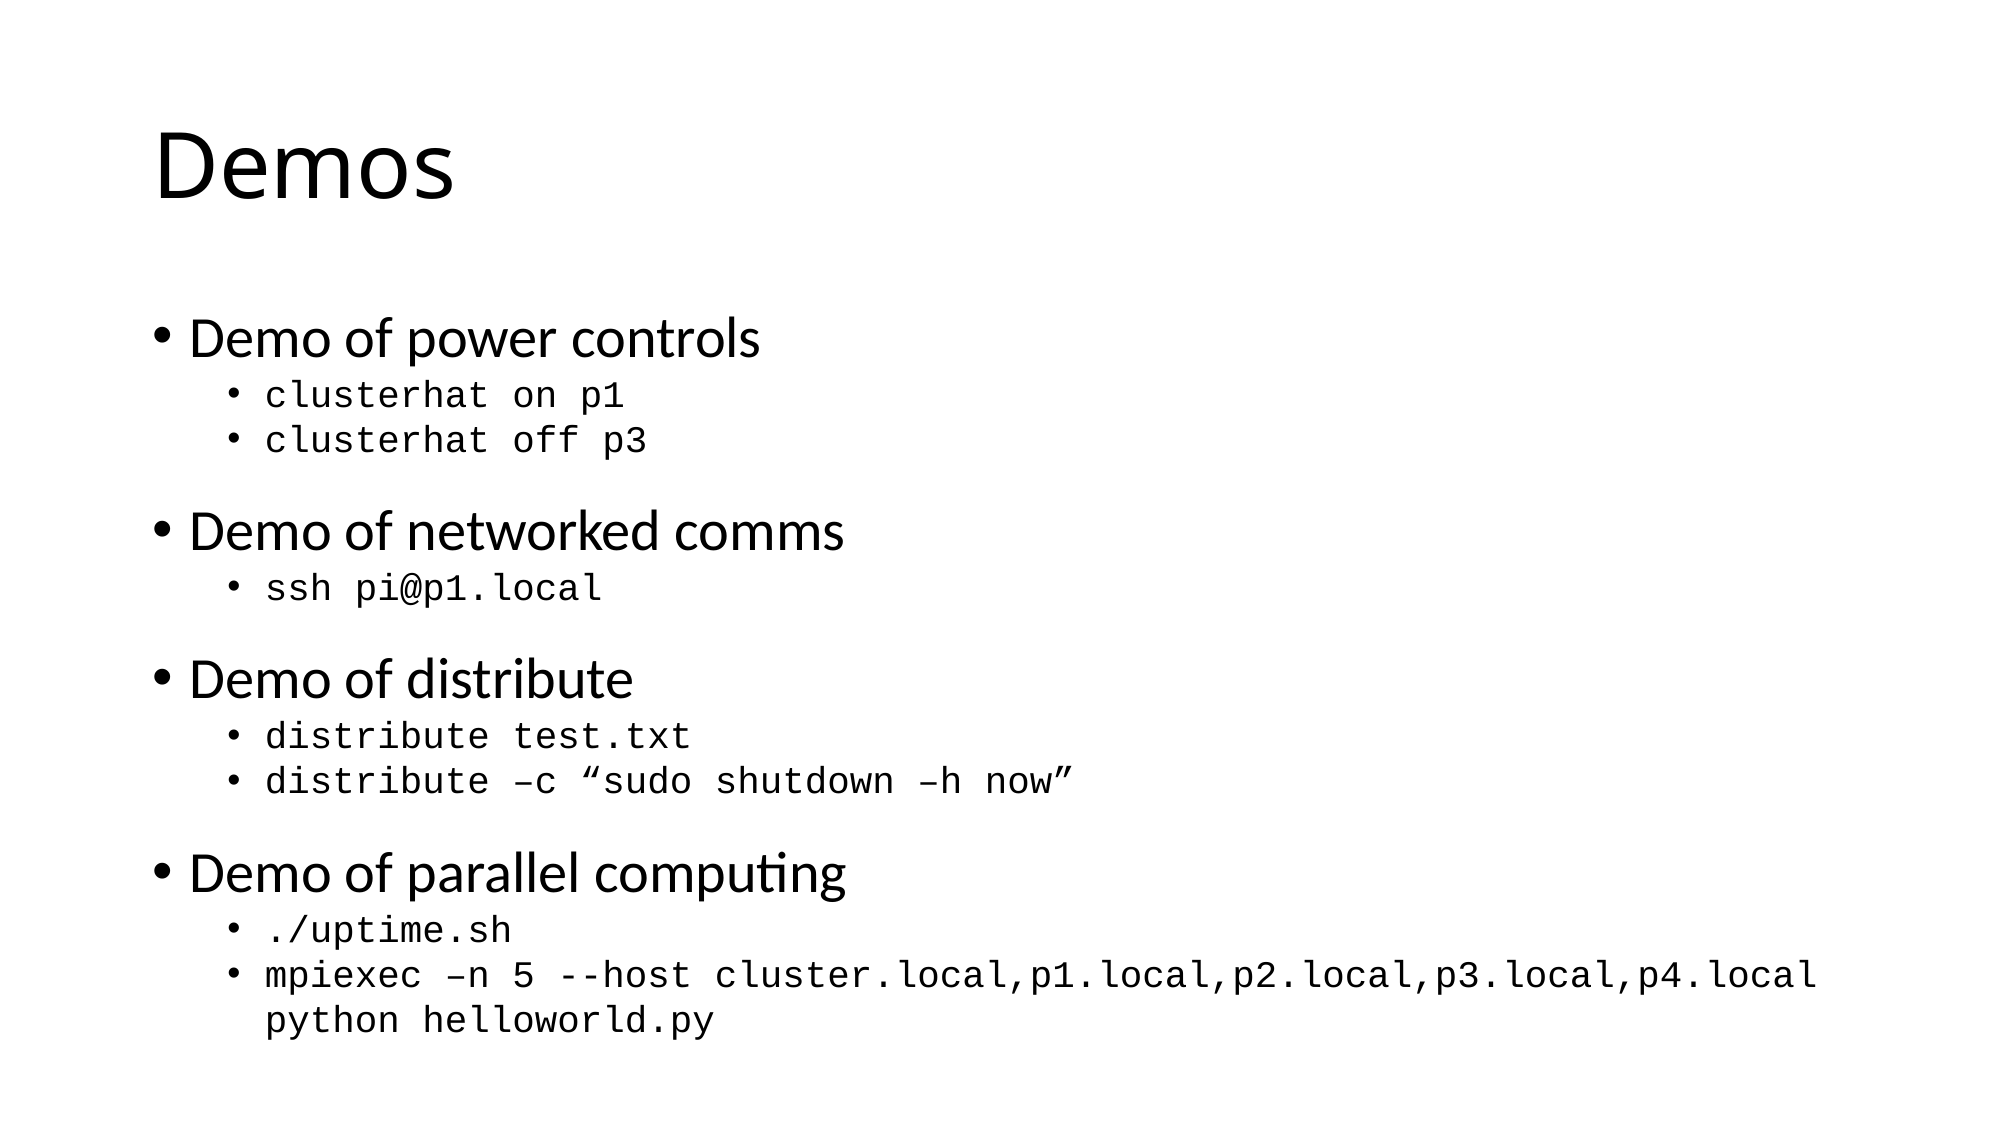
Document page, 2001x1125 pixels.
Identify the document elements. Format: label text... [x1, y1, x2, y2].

text_box Demo of power controls clusterhat on p1 clusterhat off p3 Demo of networked comms ssh pi@p1.local Demo of distribute distribute test.txt distribute –c “sudo shutdown –h now” Demo of parallel computing ./uptime.sh mpiexec –n 5 --host cluster.local,p1.local,p2.local,p3.local,p4.local python helloworld.py [137, 299, 1841, 1013]
text_box Demos [137, 59, 1863, 278]
